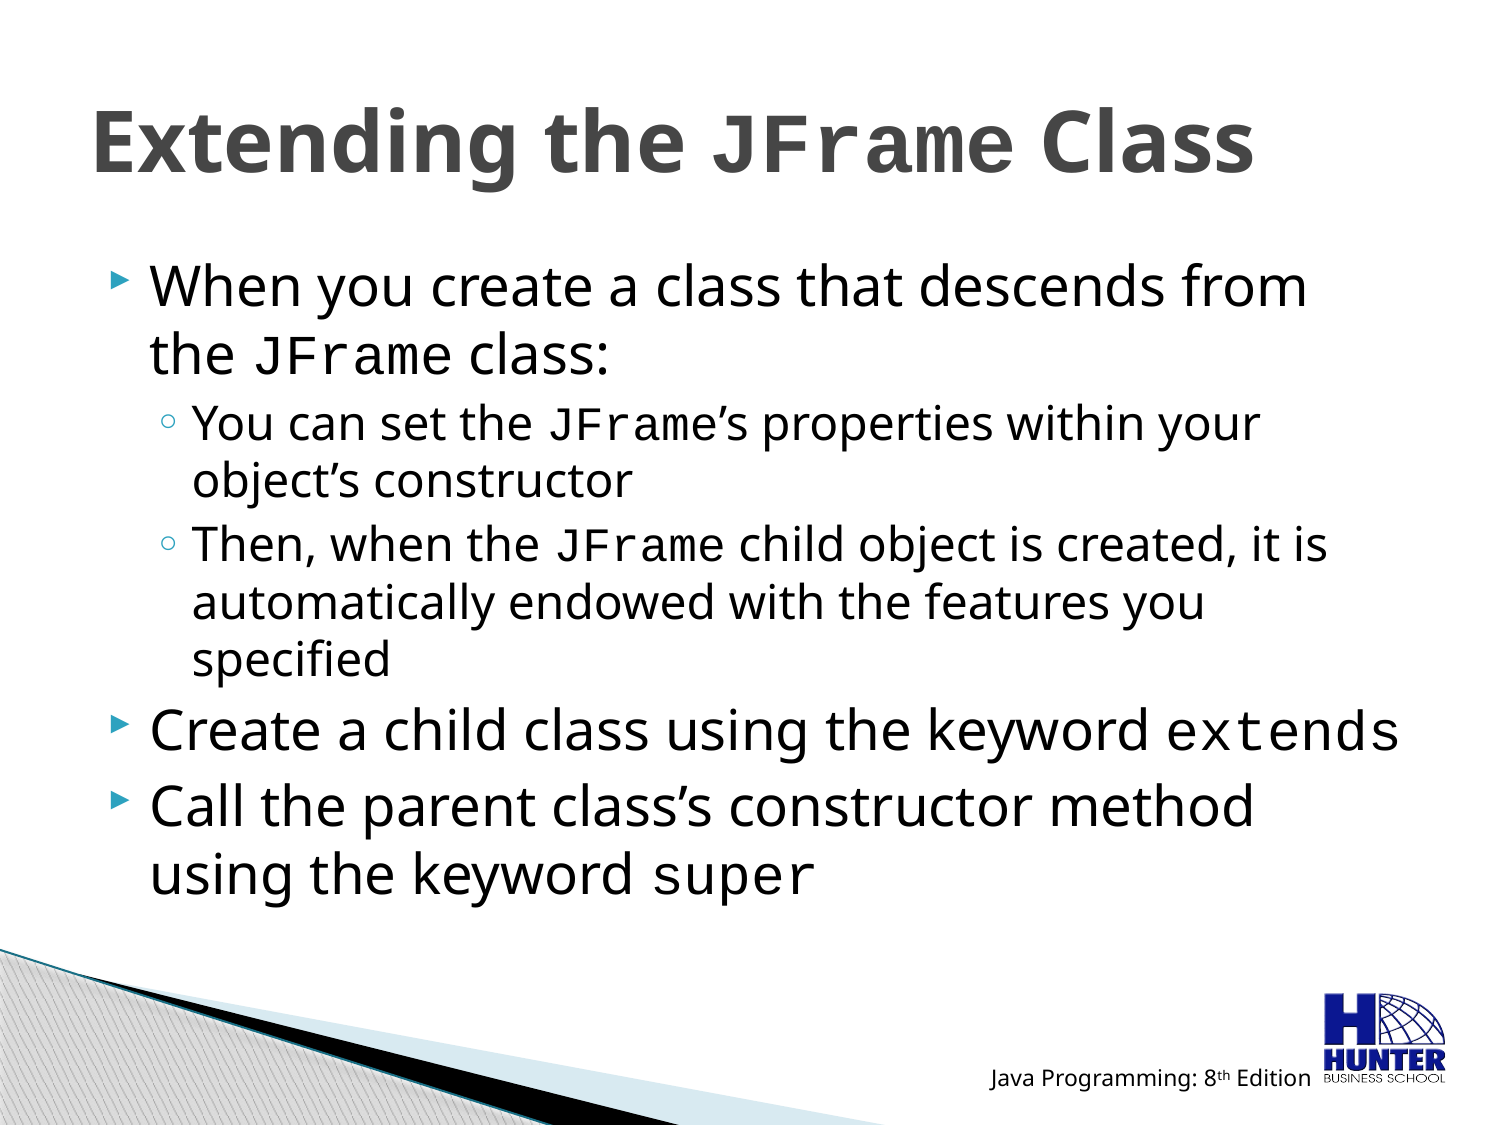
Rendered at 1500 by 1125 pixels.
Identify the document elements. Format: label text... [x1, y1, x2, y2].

list When you create a class that descends from the JFrame class: You can set the JFrame’s properties within your object’s constructor Then, when the JFrame child object is created, it is automatically endowed with the features you specified Create a child class using the keyword extends Call the parent class’s constructor method using the keyword super [75, 243, 1425, 986]
title Extending the JFrame Class [75, 45, 1425, 233]
picture [1324, 993, 1446, 1084]
